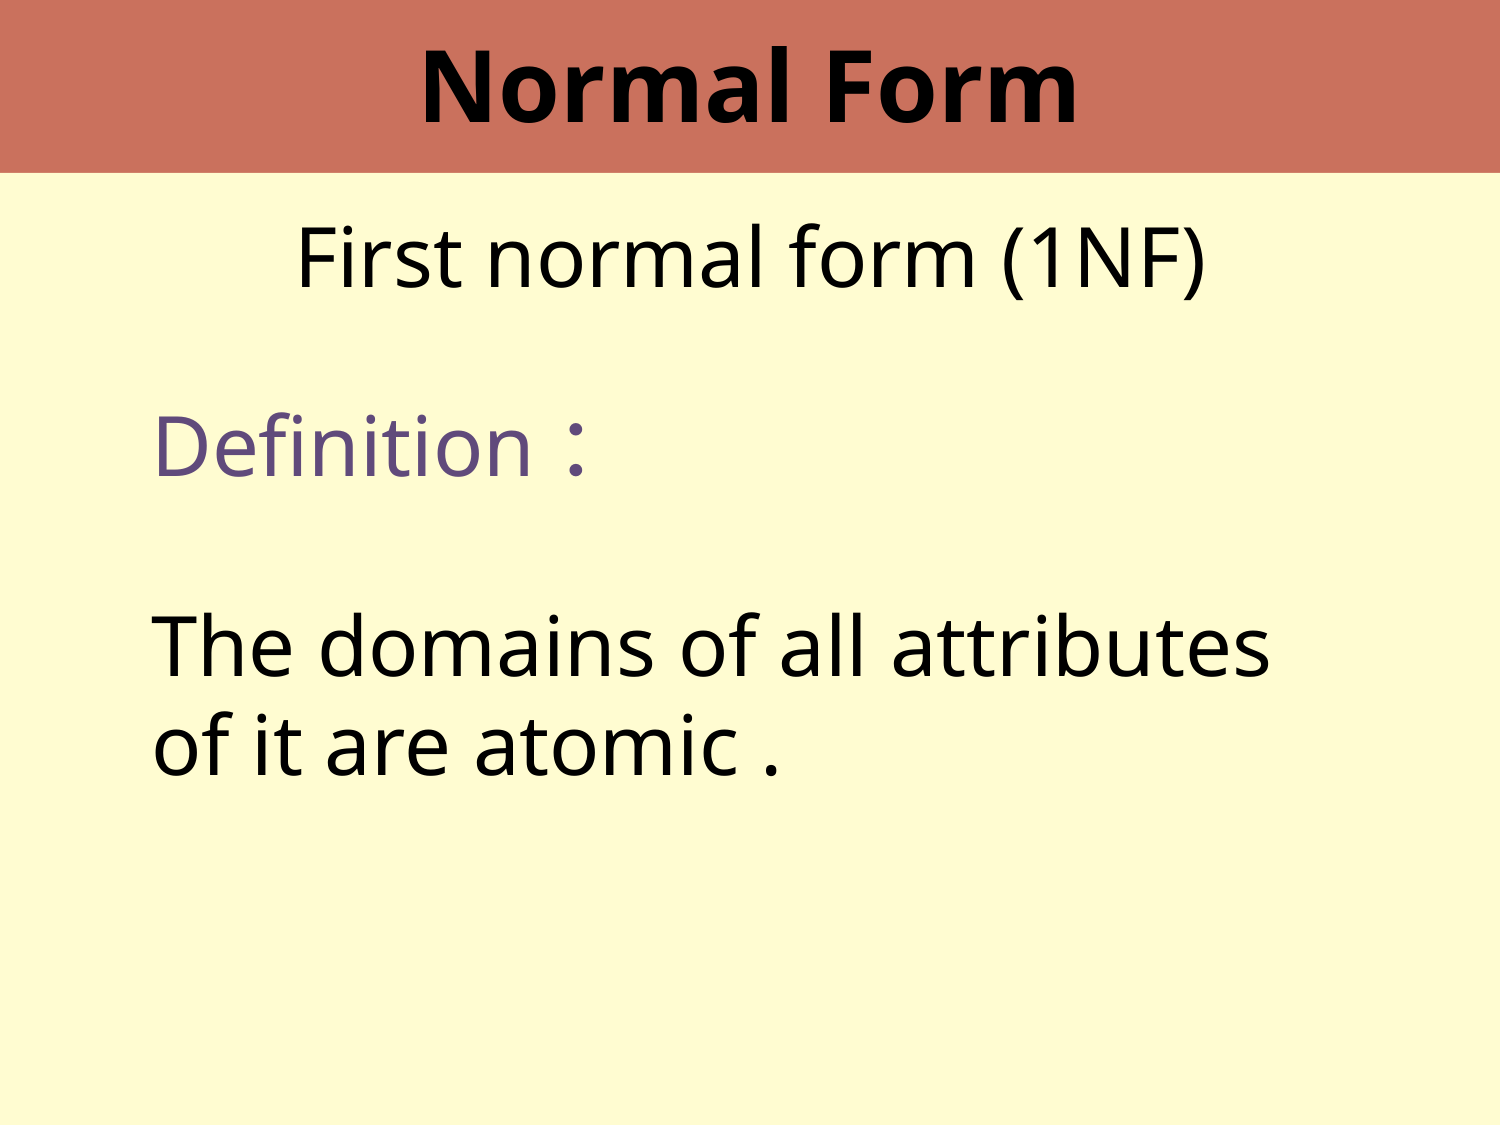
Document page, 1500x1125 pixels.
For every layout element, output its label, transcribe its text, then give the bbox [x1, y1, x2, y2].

text_box Definition： The domains of all attributes of it are atomic . [136, 385, 1365, 800]
text_box Normal Form [76, 0, 1423, 166]
text_box First normal form (1NF) [228, 196, 1274, 312]
